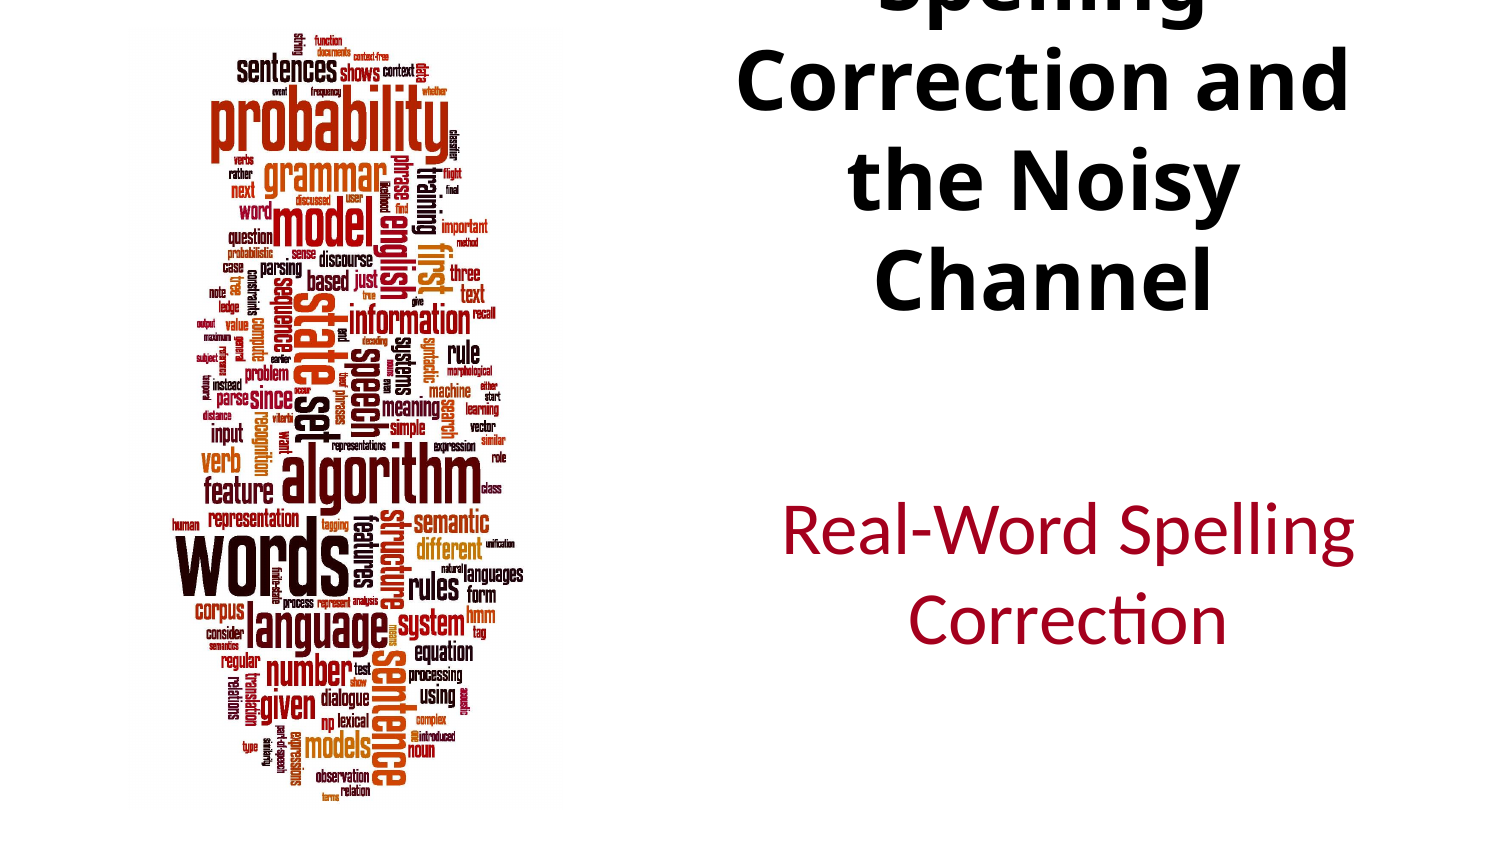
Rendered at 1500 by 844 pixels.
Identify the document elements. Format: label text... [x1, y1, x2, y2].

picture [128, 27, 563, 810]
subtitle Real-Word Spelling Correction [750, 471, 1388, 747]
title Spelling Correction and the Noisy Channel [650, 21, 1438, 335]
